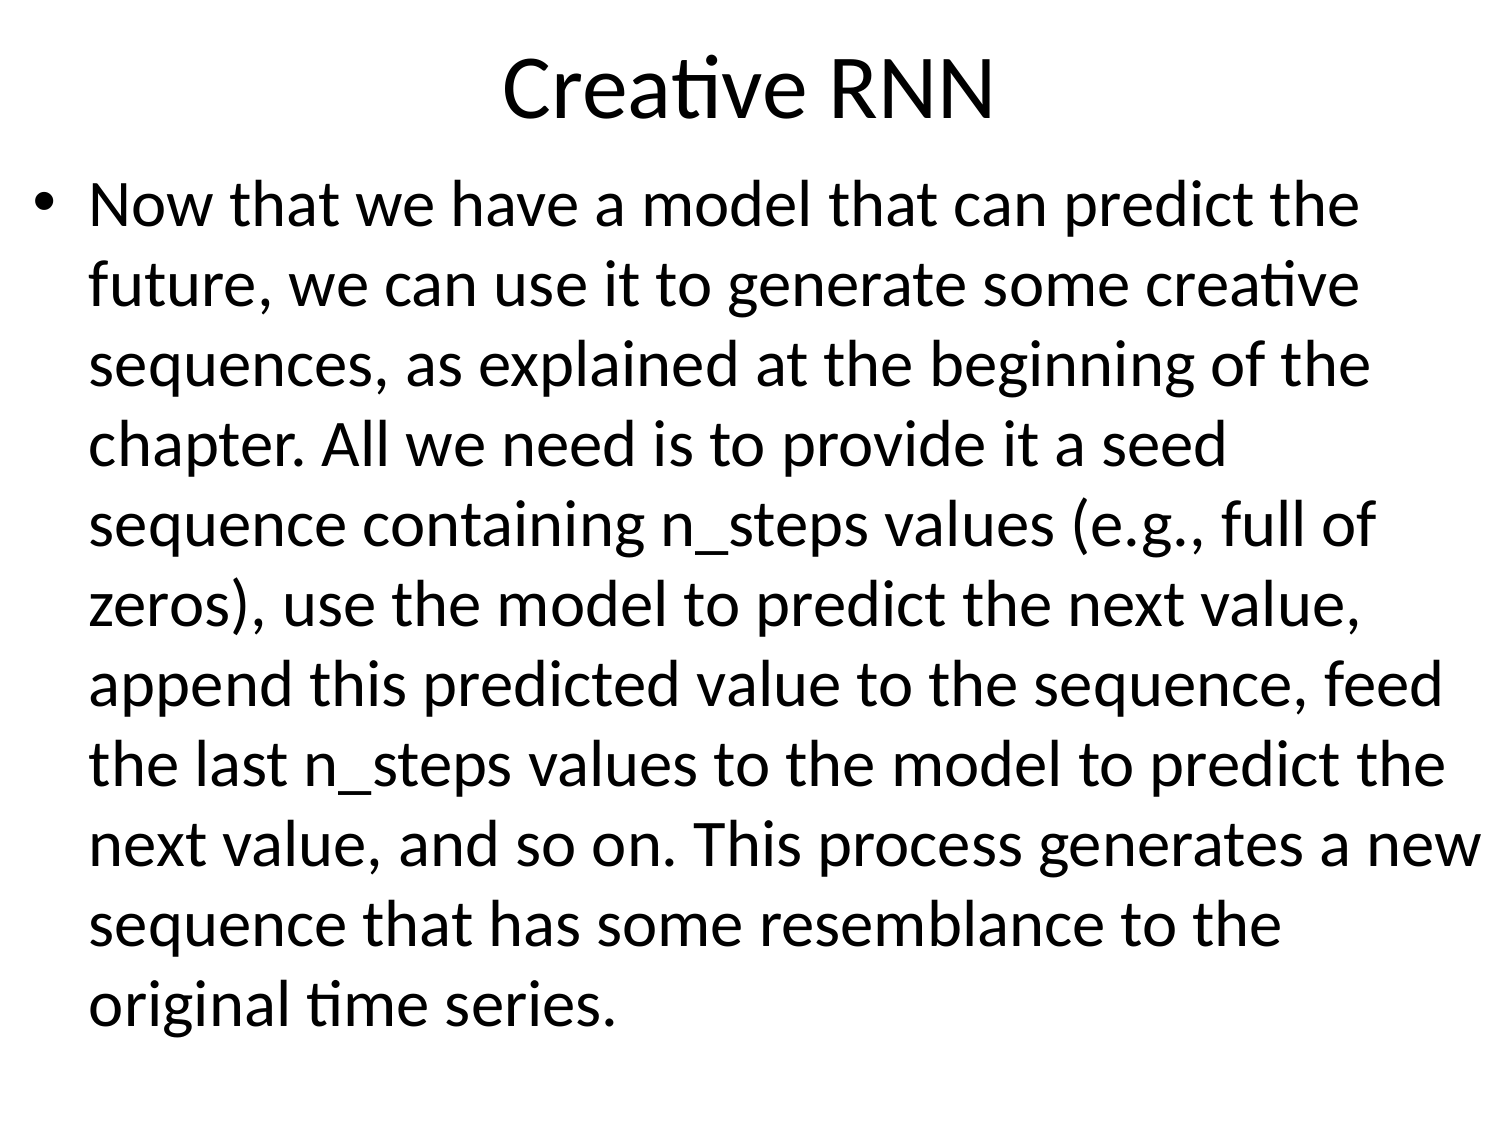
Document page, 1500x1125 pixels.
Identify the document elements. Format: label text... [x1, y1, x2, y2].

list Now that we have a model that can predict the future, we can use it to generate some creative sequences, as explained at the beginning of the chapter. All we need is to provide it a seed sequence containing n_steps values (e.g., full of zeros), use the model to predict the next value, append this predicted value to the sequence, feed the last n_steps values to the model to predict the next value, and so on. This process generates a new sequence that has some resemblance to the original time series. [17, 152, 1500, 997]
title Creative RNN [75, 0, 1425, 152]
